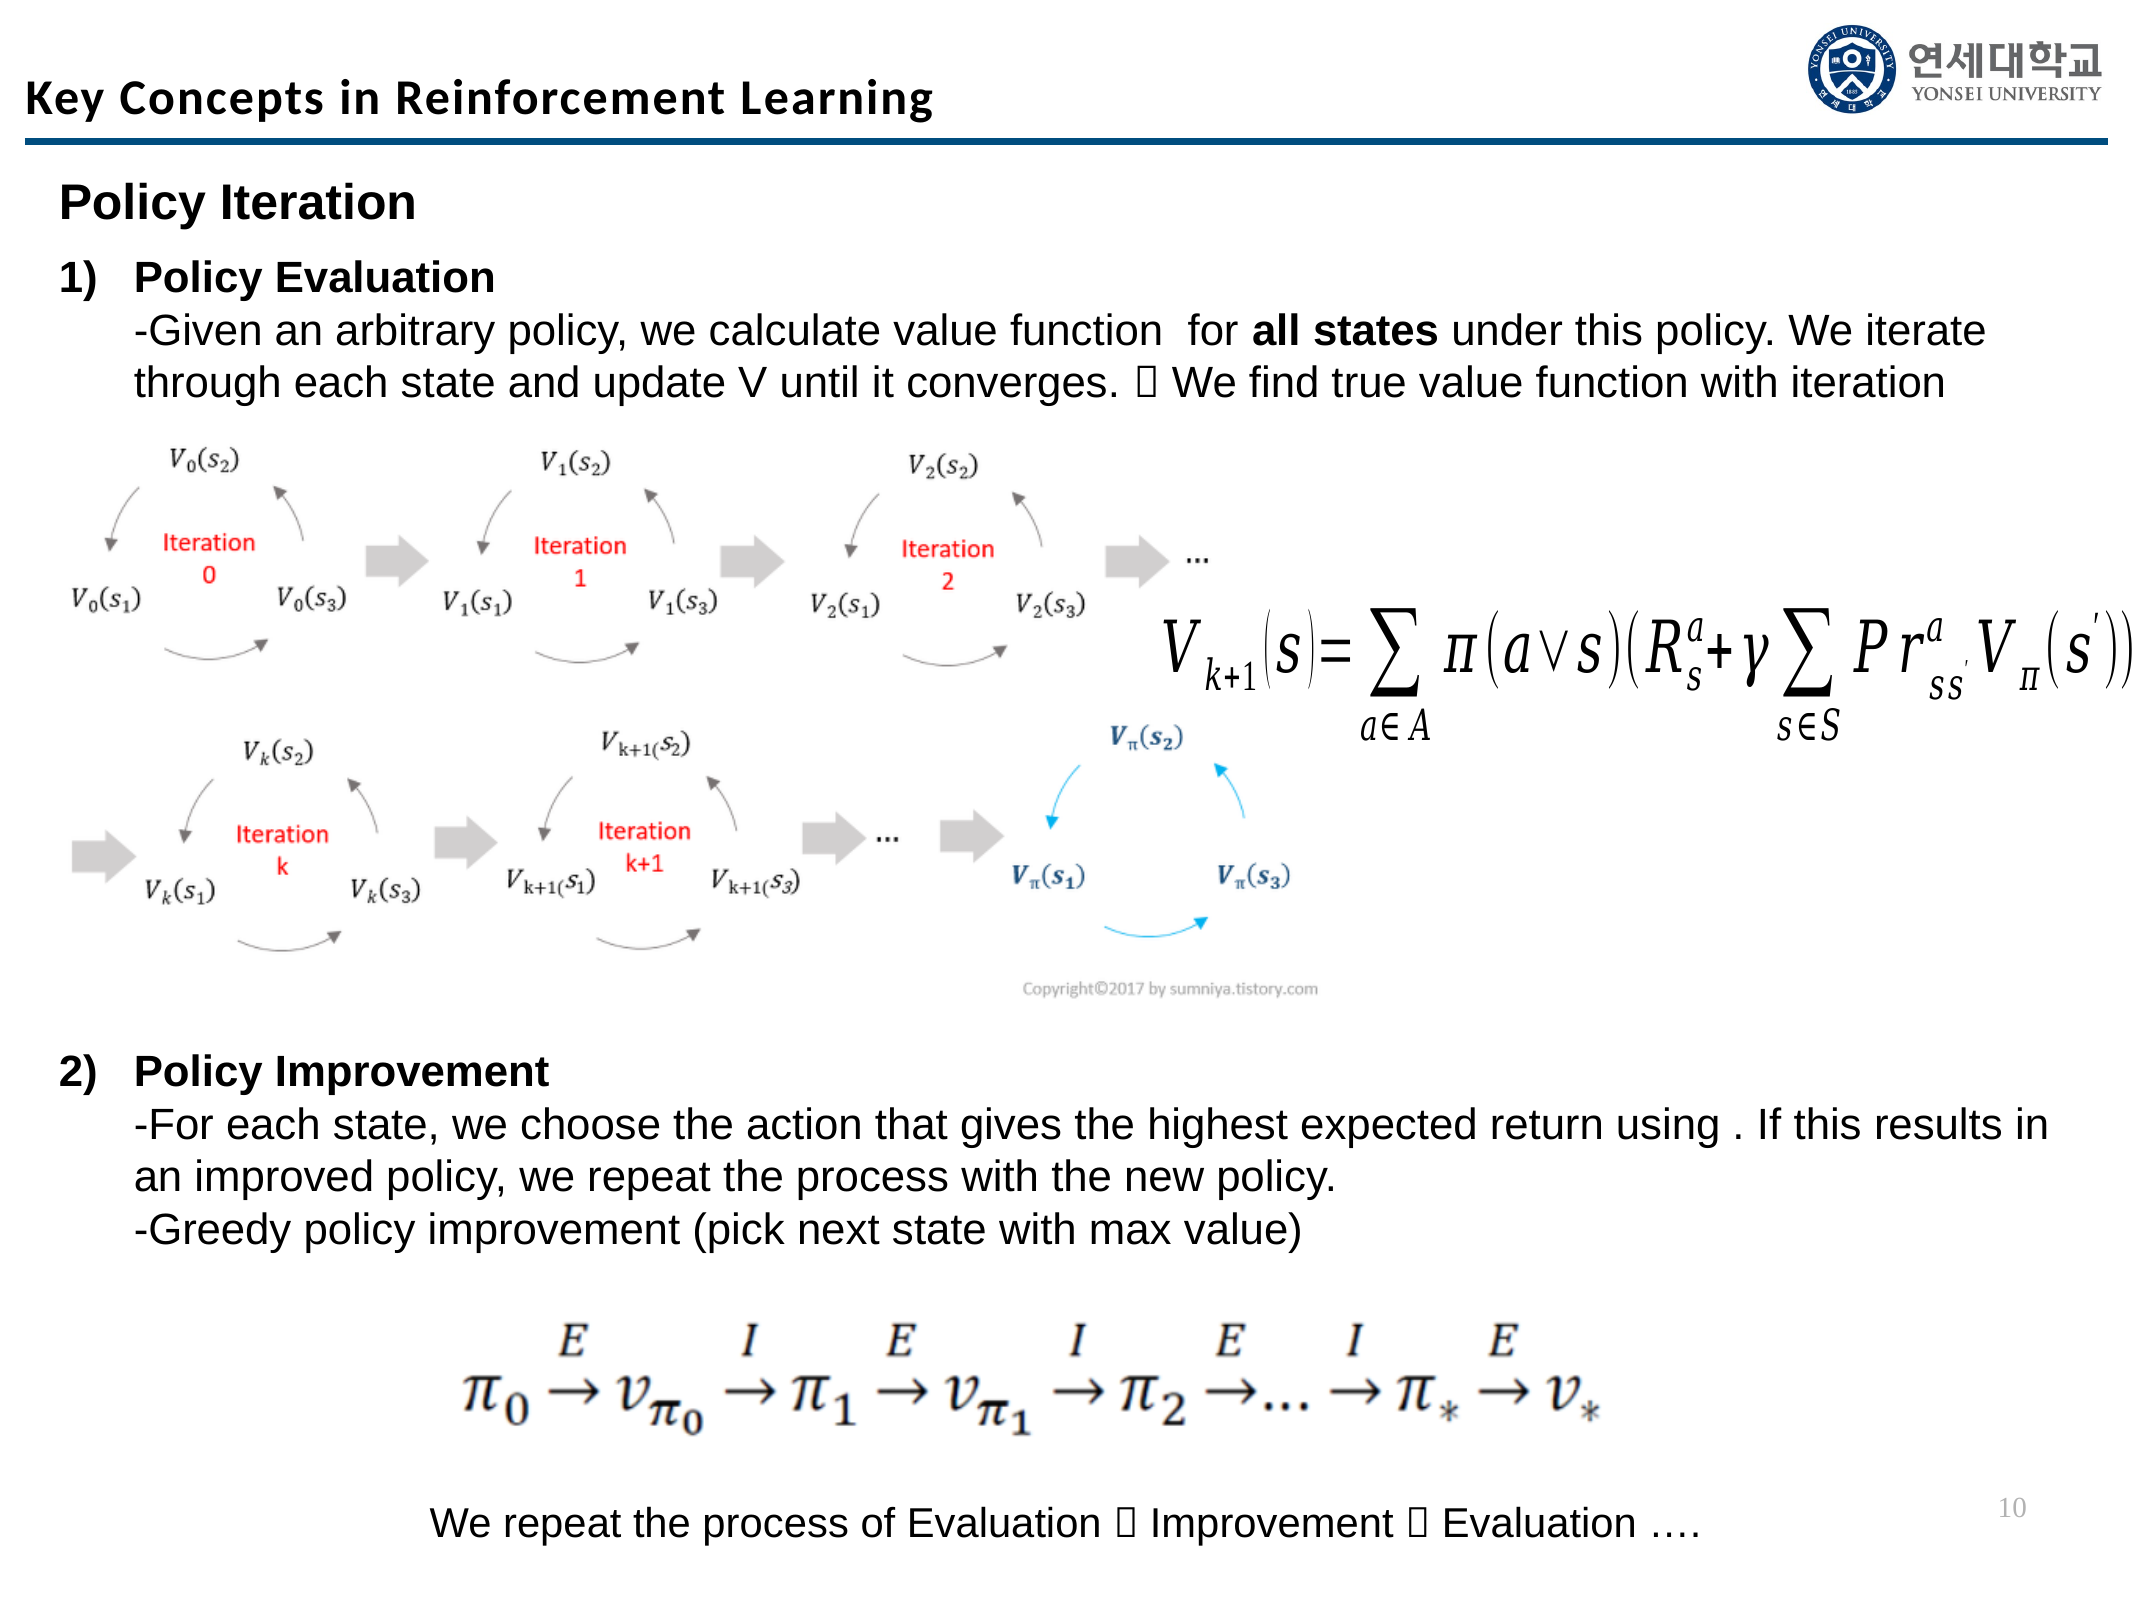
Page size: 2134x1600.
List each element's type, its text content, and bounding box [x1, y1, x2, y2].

picture [1806, 23, 2105, 115]
text_box Key Concepts in Reinforcement Learning [23, 62, 2067, 125]
picture [449, 1295, 1641, 1448]
text_box We repeat the process of Evaluation  Improvement  Evaluation …. [414, 1488, 1753, 1553]
picture [41, 427, 1327, 1016]
slide_number 10 [1536, 1488, 2027, 1568]
